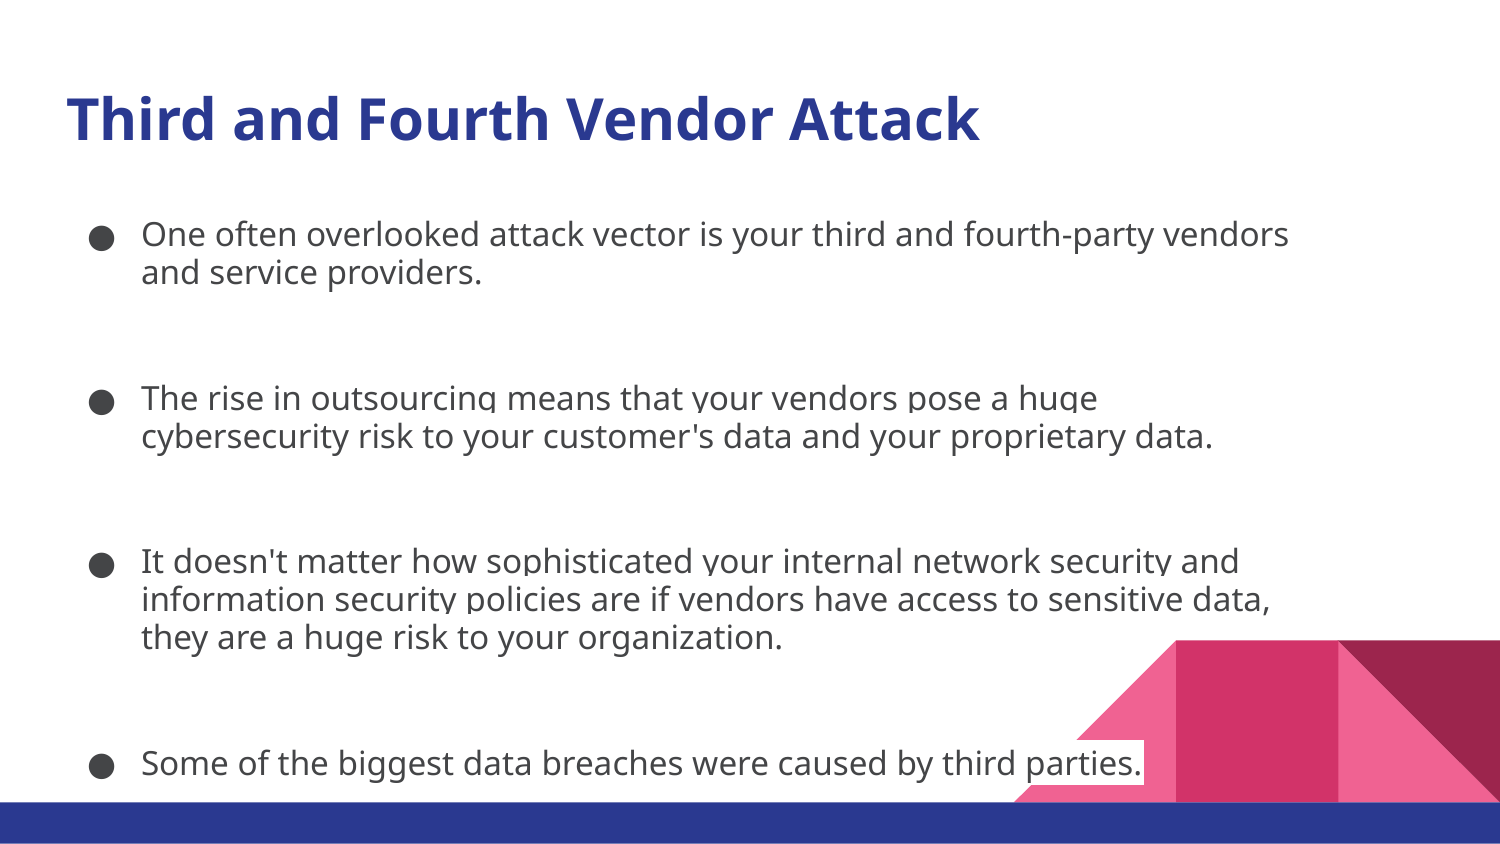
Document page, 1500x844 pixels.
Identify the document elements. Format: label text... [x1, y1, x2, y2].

title Third and Fourth Vendor Attack [51, 67, 1449, 167]
list One often overlooked attack vector is your third and fourth-party vendors and service providers. The rise in outsourcing means that your vendors pose a huge cybersecurity risk to your customer's data and your proprietary data. It doesn't matter how sophisticated your internal network security and information security policies are if vendors have access to sensitive data, they are a huge risk to your organization. Some of the biggest data breaches were caused by third parties. [51, 201, 1330, 786]
